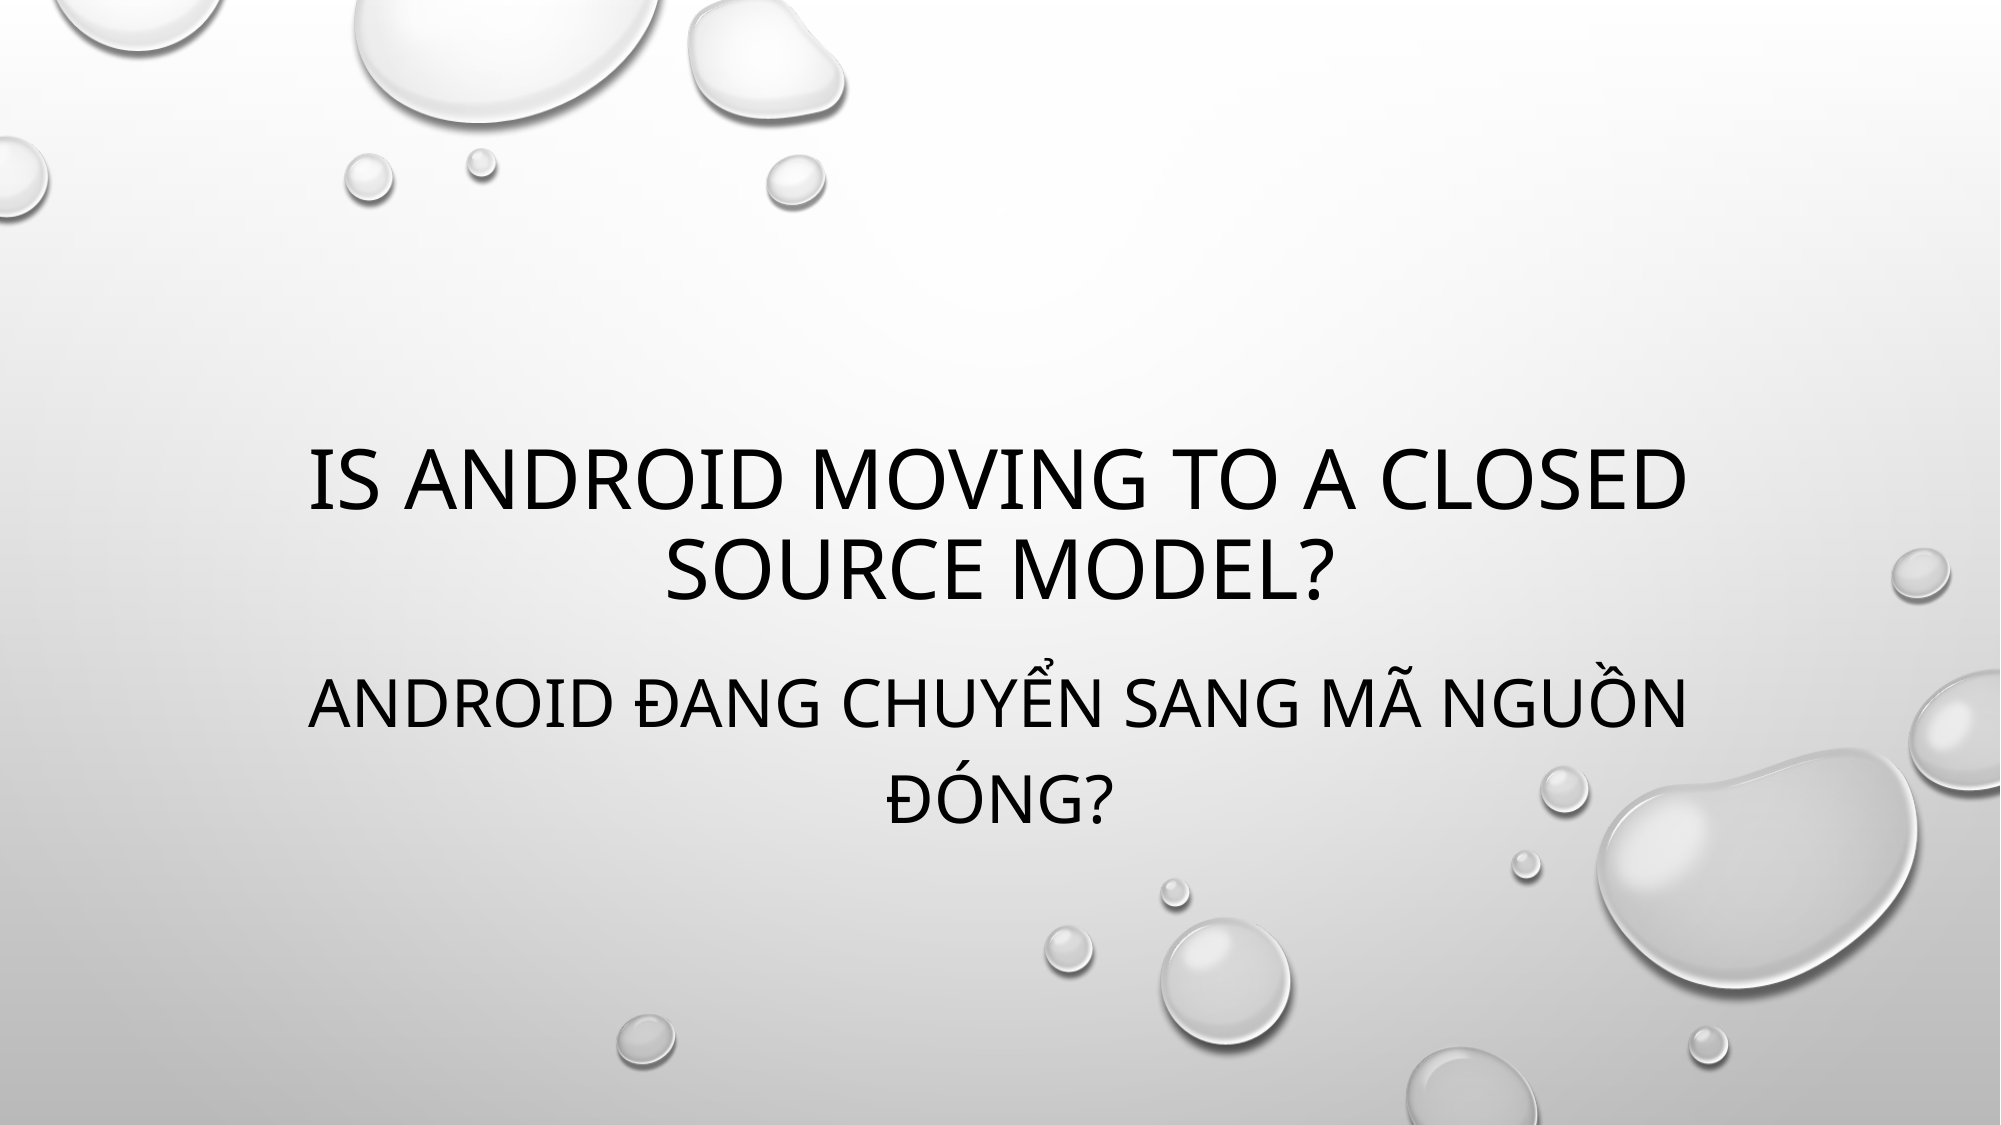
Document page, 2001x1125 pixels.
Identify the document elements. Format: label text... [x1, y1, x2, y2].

subtitle Android đang chuyển sang mã nguồn đóng? [287, 637, 1713, 863]
title Is Android Moving to a Closed Source Model? [287, 213, 1713, 625]
picture [0, 0, 2000, 1125]
